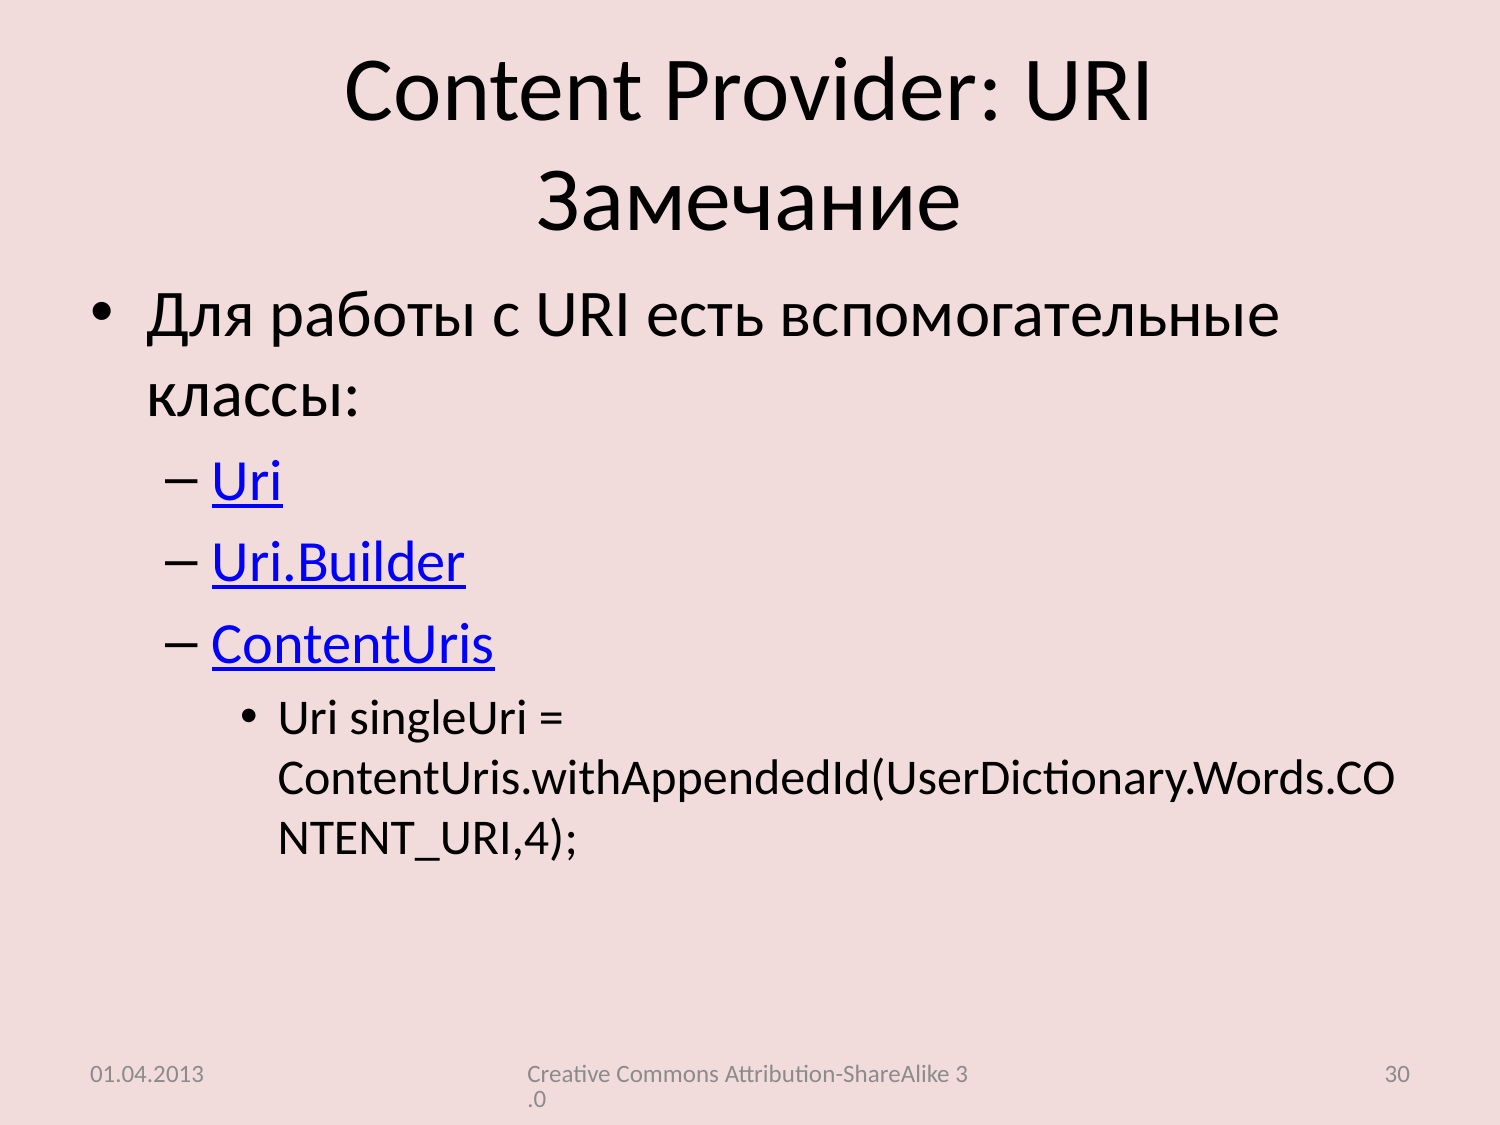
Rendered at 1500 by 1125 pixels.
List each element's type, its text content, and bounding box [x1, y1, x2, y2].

footer Creative Commons Attribution-ShareAlike 3.0 [512, 1042, 988, 1103]
slide_number 30 [1074, 1042, 1425, 1103]
title Content Provider: URI Замечание [74, 44, 1426, 233]
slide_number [75, 1042, 425, 1103]
list Для работы с URI есть вспомогательные классы: Uri Uri.Builder ContentUris Uri singleUri = ContentUris.withAppendedId(UserDictionary.Words.CONTENT_URI,4); [74, 262, 1426, 1006]
